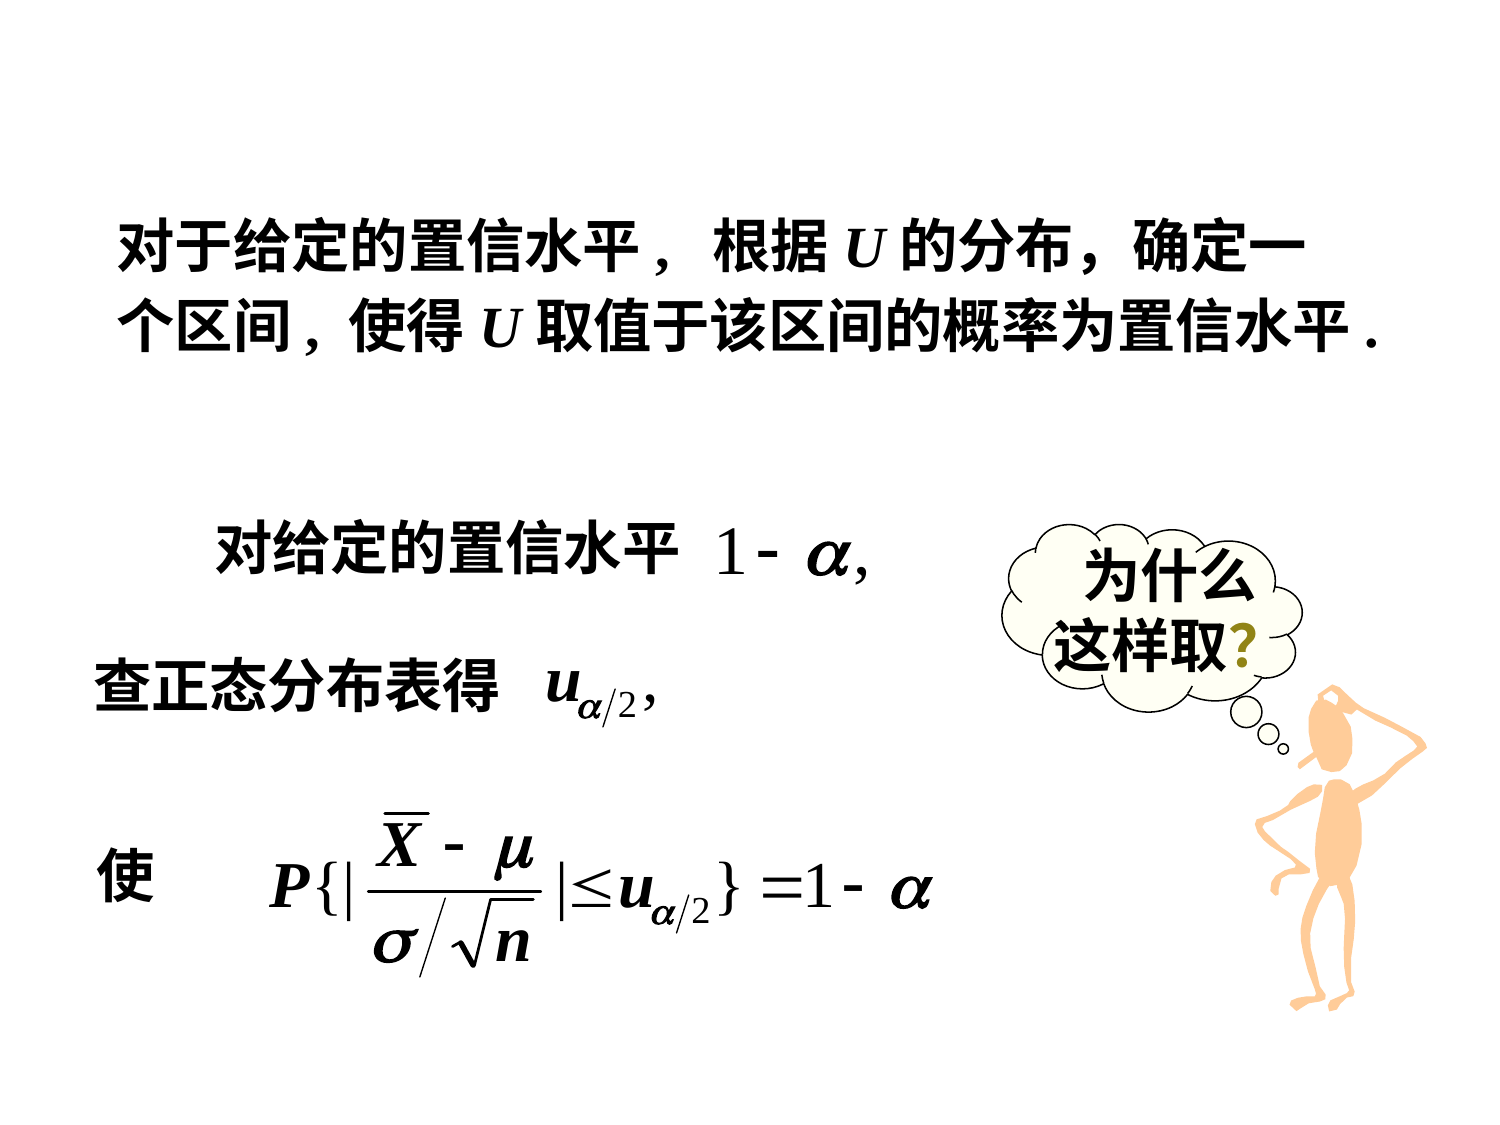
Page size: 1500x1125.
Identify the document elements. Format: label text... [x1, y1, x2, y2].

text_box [80, 798, 945, 990]
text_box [76, 635, 673, 740]
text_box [1001, 523, 1428, 1012]
text_box 对于给定的置信水平, 根据U的分布，确定一 个区间, 使得U取值于该区间的概率为置信水平. [89, 148, 1365, 409]
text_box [197, 502, 886, 598]
